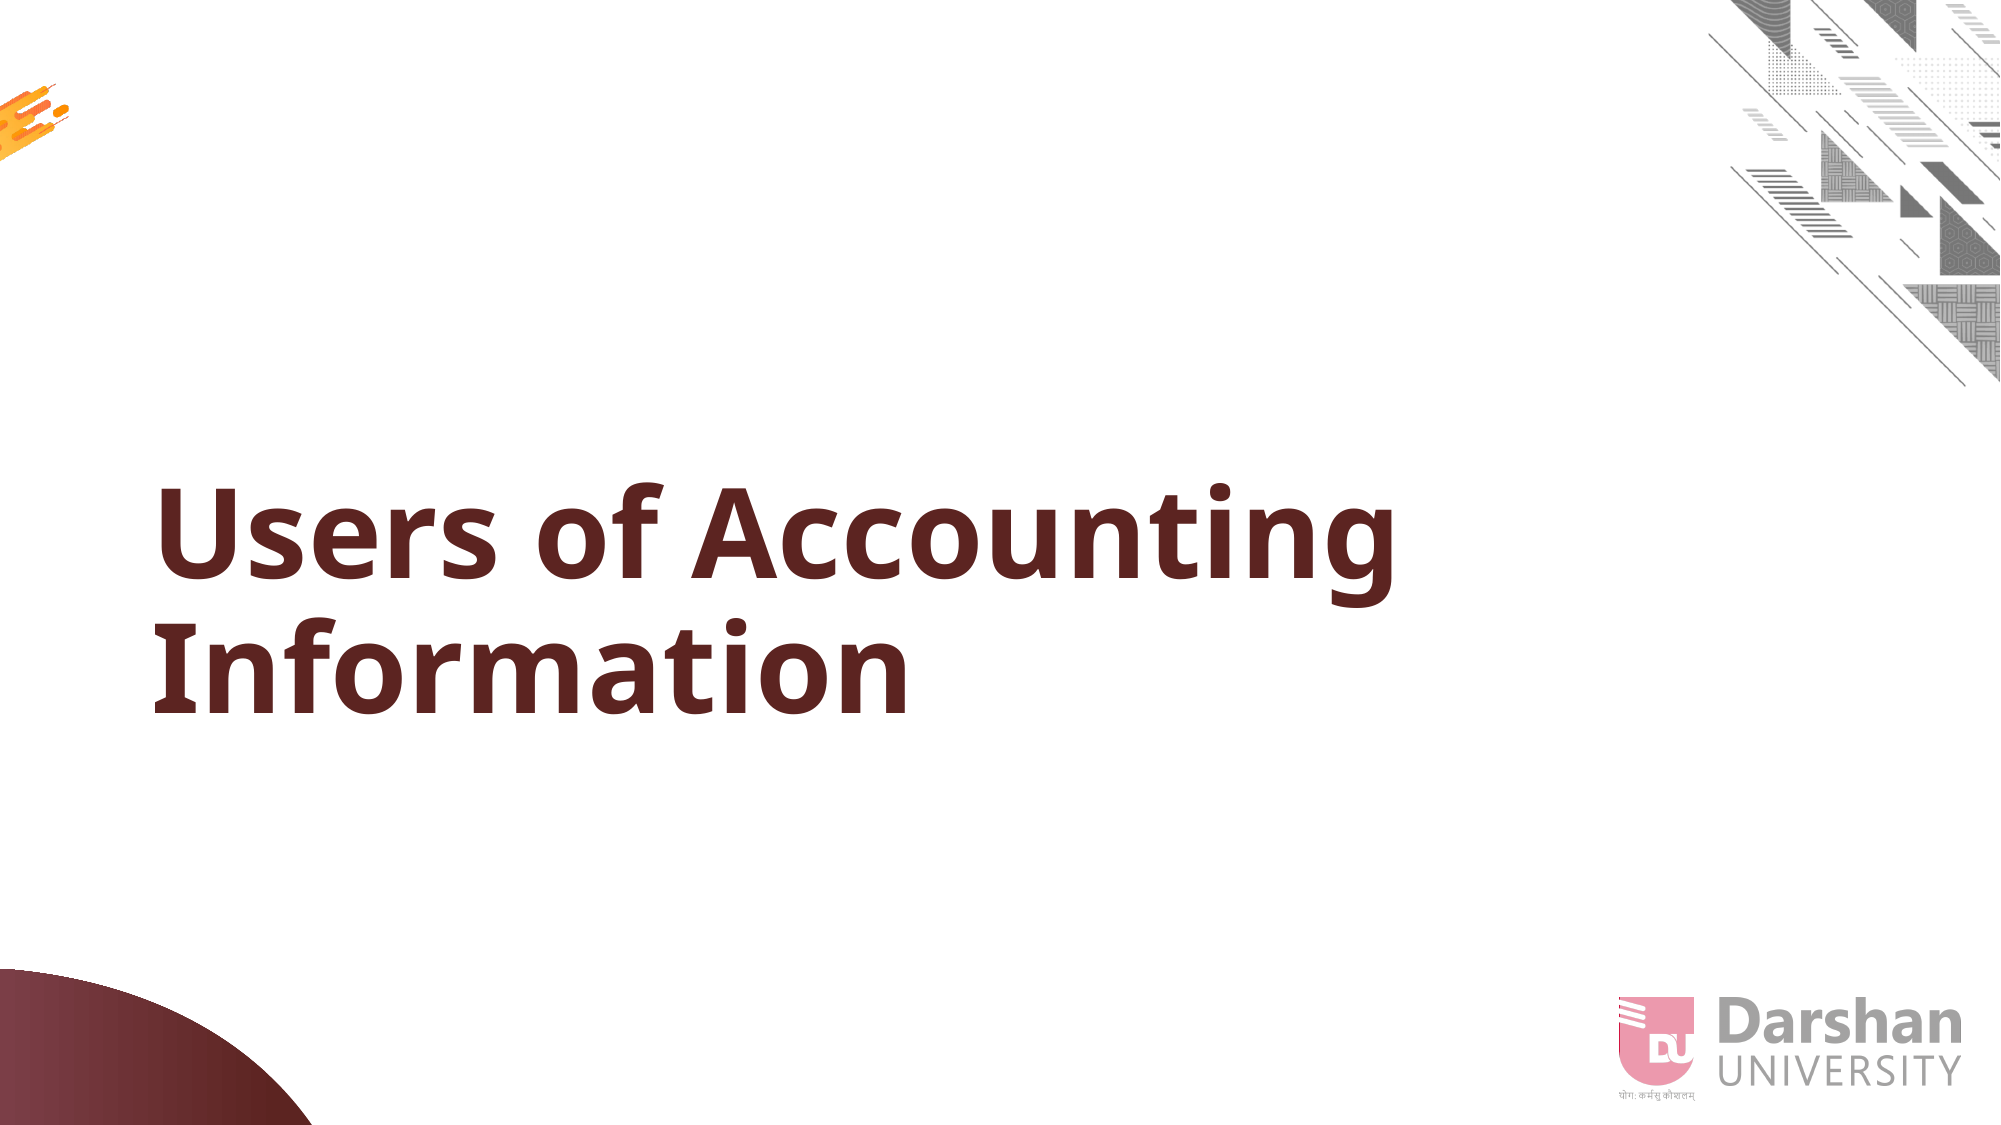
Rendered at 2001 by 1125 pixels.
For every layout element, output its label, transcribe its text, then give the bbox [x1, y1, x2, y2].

picture [0, 65, 90, 193]
title Users of Accounting Information [136, 280, 1862, 749]
